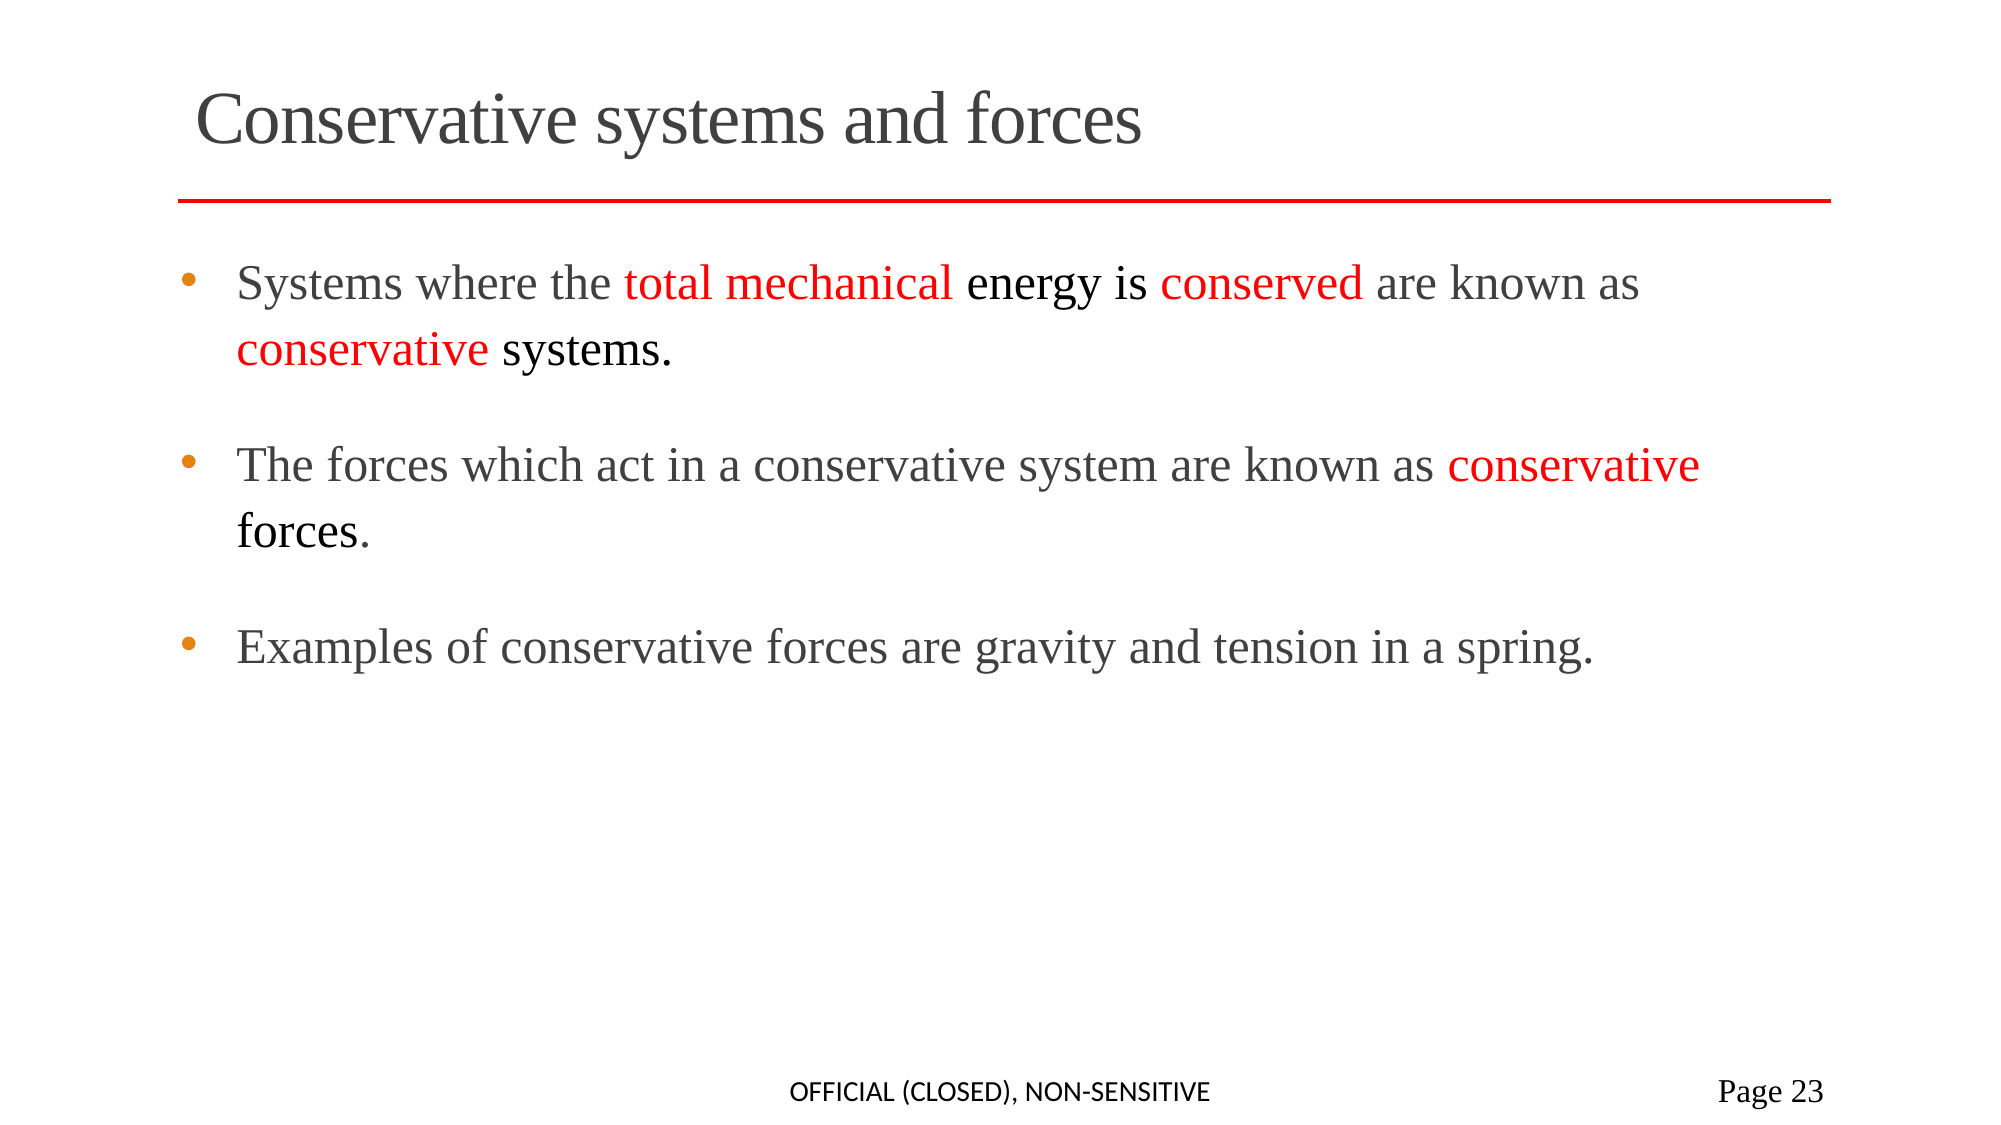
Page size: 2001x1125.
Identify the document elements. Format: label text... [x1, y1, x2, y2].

footer Official (closed), Non-sensitive [604, 1059, 1396, 1120]
slide_number Page 23 [1624, 1059, 1840, 1120]
list Systems where the total mechanical energy is conserved are known as conservative systems. The forces which act in a conservative system are known as conservative forces. Examples of conservative forces are gravity and tension in a spring. [180, 236, 1834, 1004]
title Conservative systems and forces [180, 47, 1830, 195]
